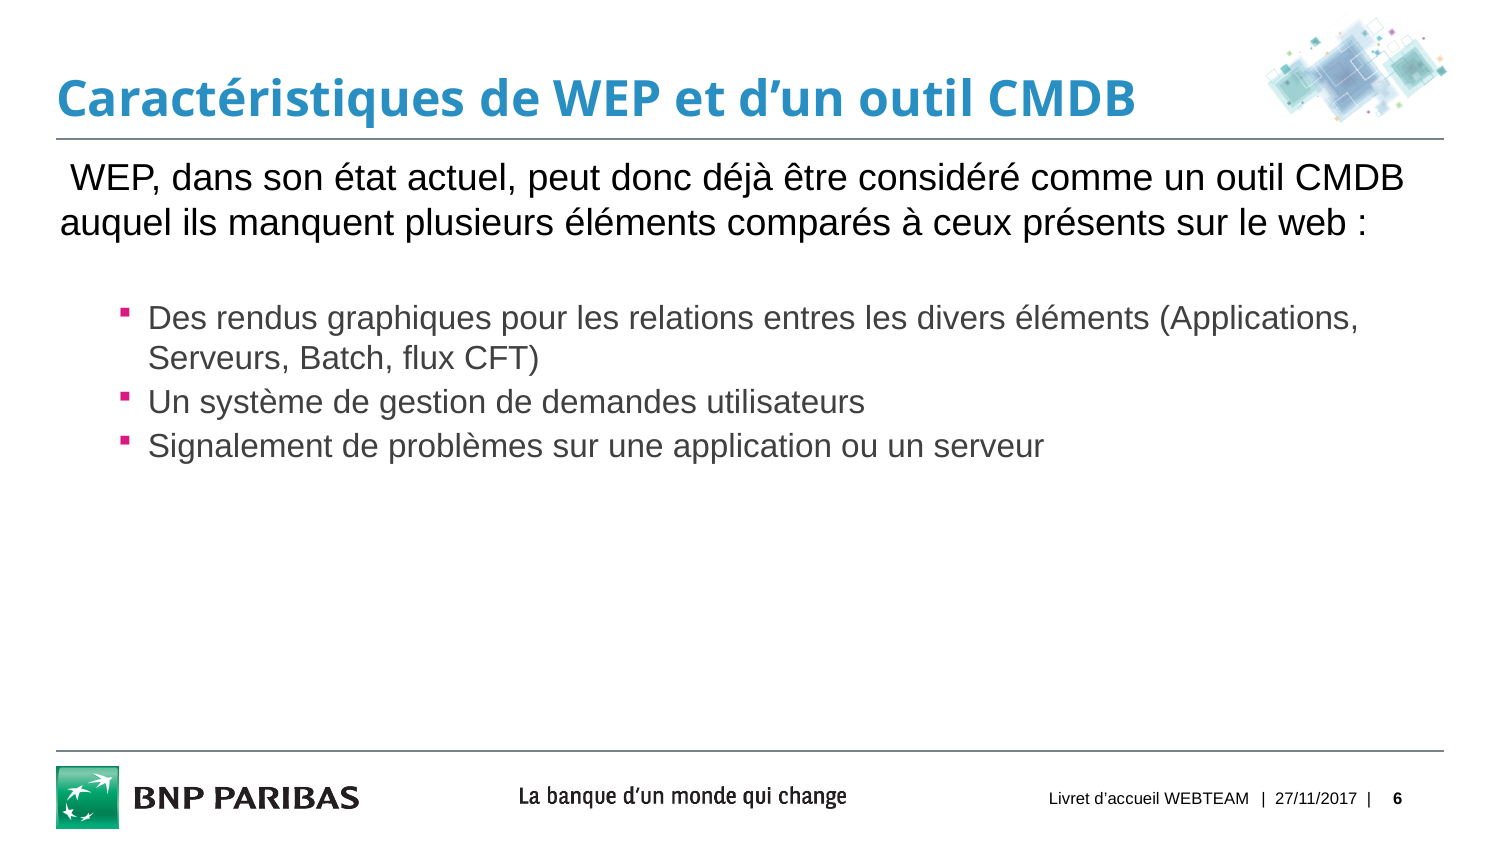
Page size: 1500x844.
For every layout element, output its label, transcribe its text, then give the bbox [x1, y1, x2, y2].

picture [56, 766, 359, 829]
picture [520, 786, 846, 809]
footer Livret d’accueil WEBTEAM [918, 786, 1250, 810]
title Caractéristiques de WEP et d’un outil CMDB [56, 27, 1297, 139]
list WEP, dans son état actuel, peut donc déjà être considéré comme un outil CMDB auquel ils manquent plusieurs éléments comparés à ceux présents sur le web : Des rendus graphiques pour les relations entres les divers éléments (Applications, Serveurs, Batch, flux CFT) Un système de gestion de demandes utilisateurs Signalement de problèmes sur une application ou un serveur [59, 152, 1441, 722]
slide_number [1258, 786, 1372, 810]
picture [1260, 7, 1452, 139]
slide_number 6 [1372, 786, 1403, 810]
